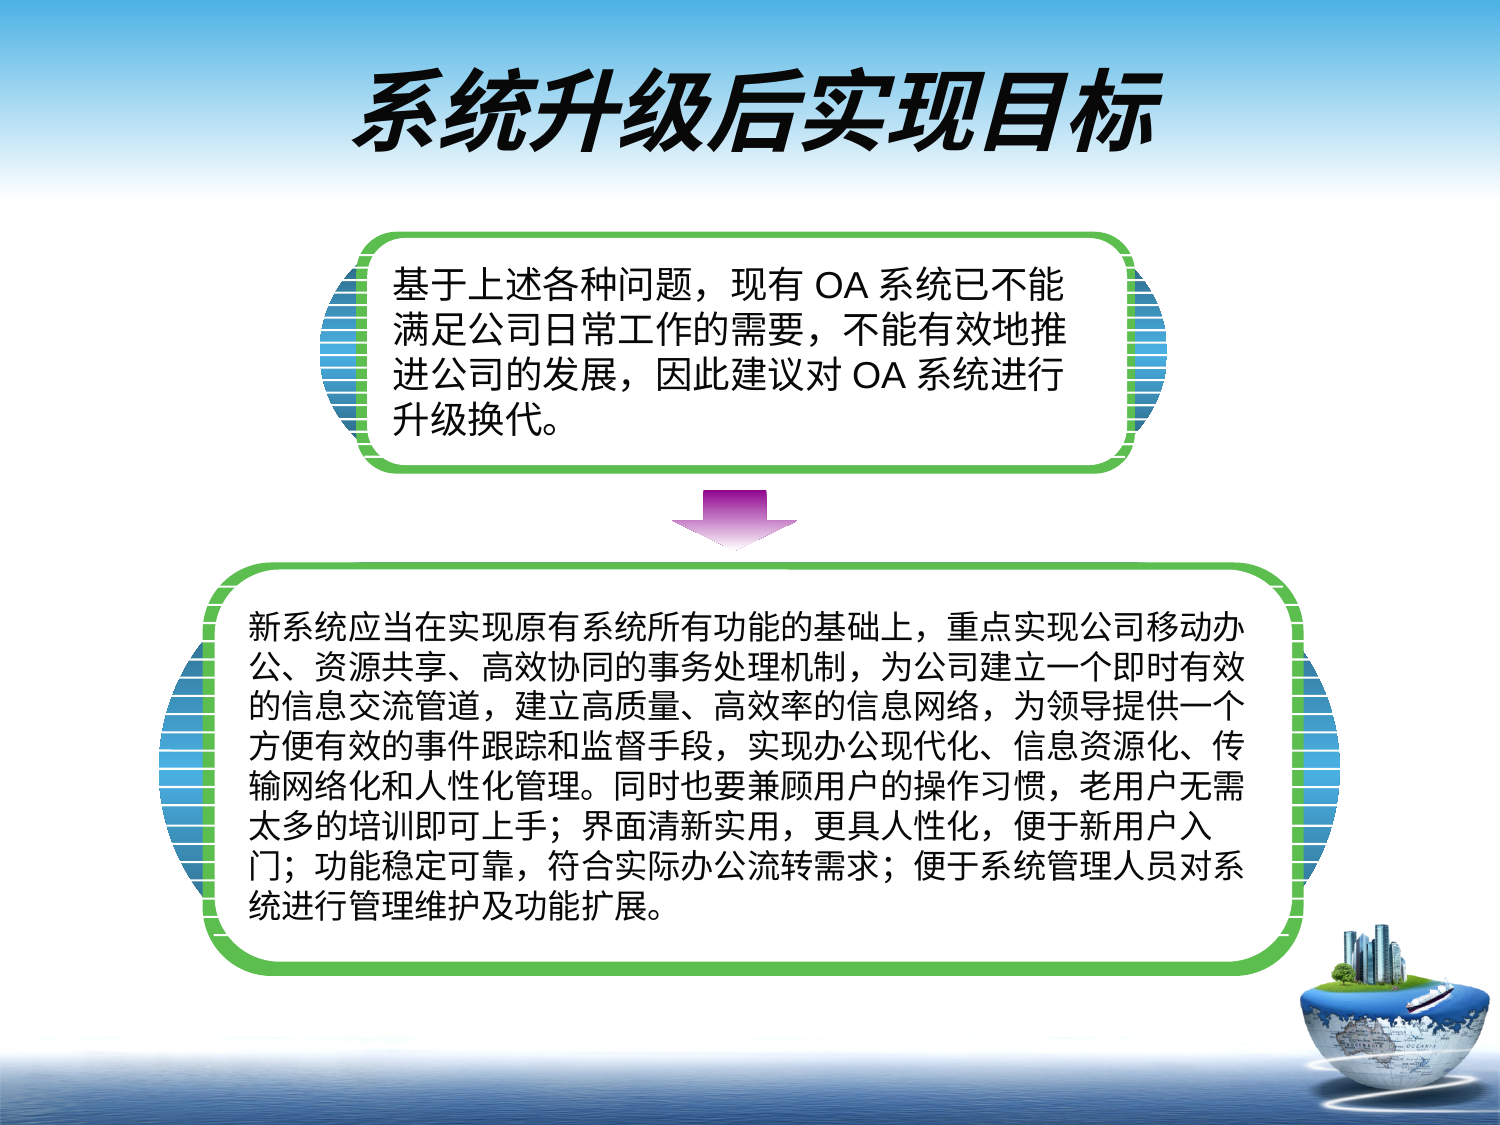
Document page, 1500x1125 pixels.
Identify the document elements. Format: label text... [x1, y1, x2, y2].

text_box [672, 489, 798, 551]
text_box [123, 562, 1377, 977]
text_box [288, 231, 1200, 474]
picture [0, 920, 1500, 1125]
title 系统升级后实现目标 [75, 37, 1425, 180]
